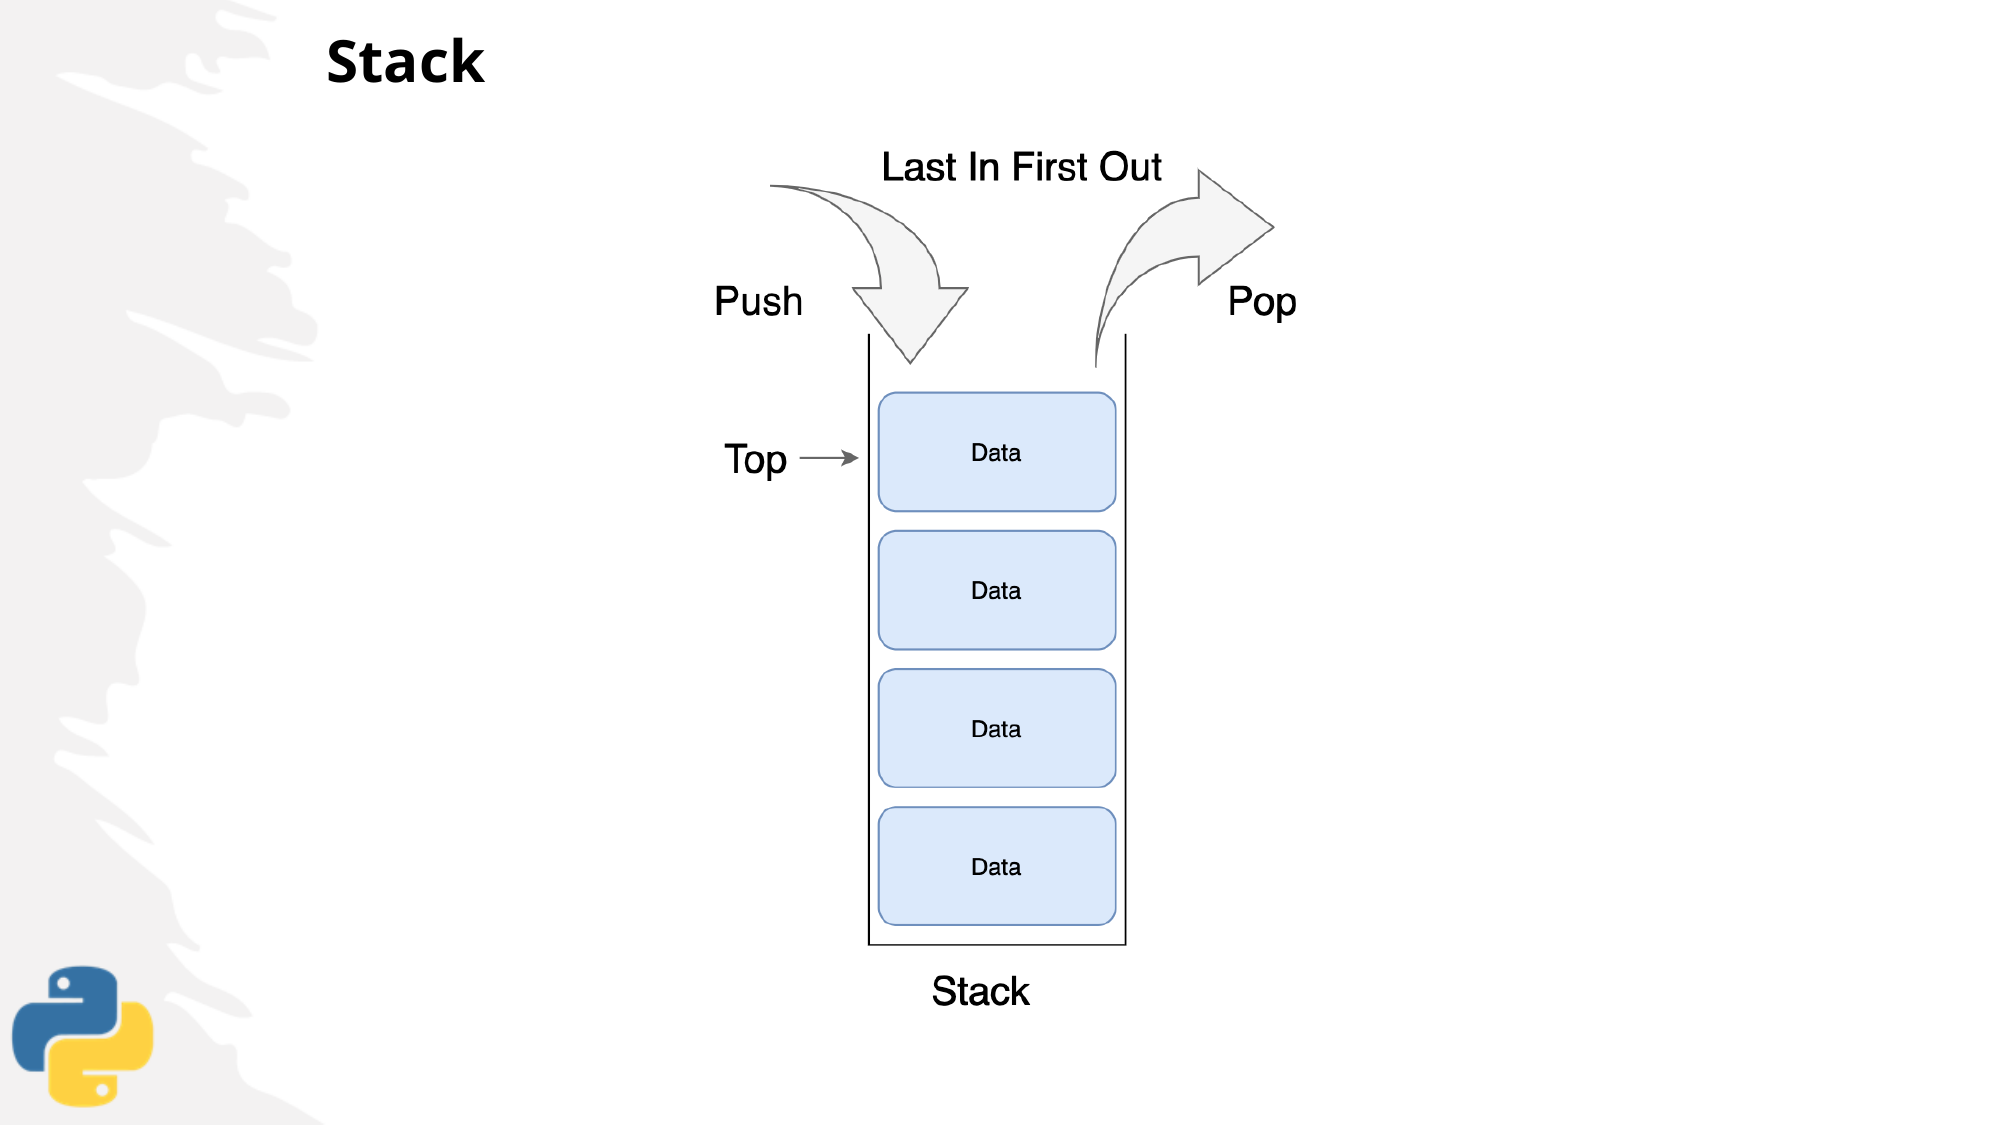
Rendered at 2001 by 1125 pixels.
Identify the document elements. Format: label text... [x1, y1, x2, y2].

text_box Stack [311, 16, 1312, 102]
picture [0, 0, 2001, 1125]
